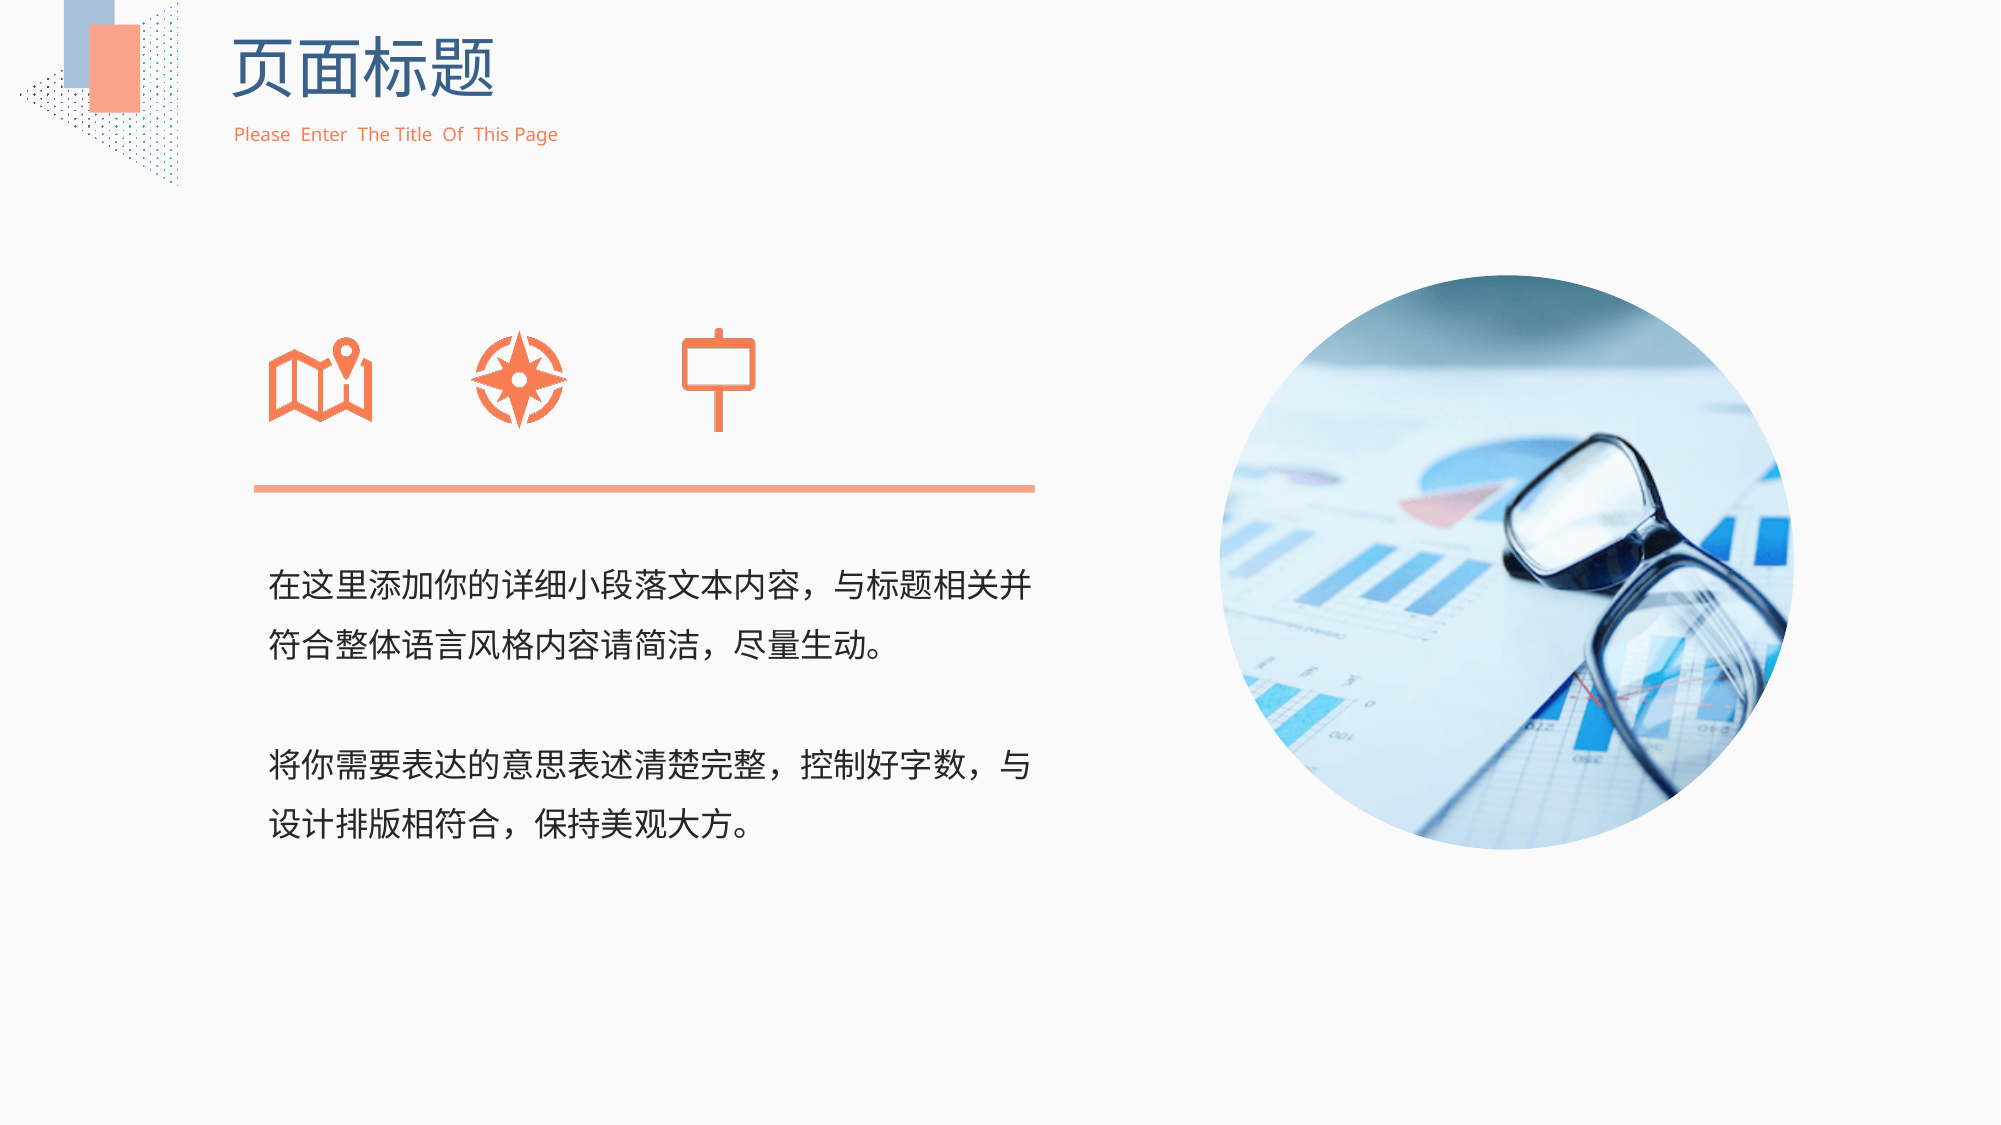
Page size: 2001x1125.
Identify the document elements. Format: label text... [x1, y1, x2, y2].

text_box 在这里添加你的详细小段落文本内容，与标题相关并符合整体语言风格内容请简洁，尽量生动。 将你需要表达的意思表述清楚完整，控制好字数，与设计排版相符合，保持美观大方。 [253, 536, 1066, 851]
picture [258, 317, 382, 442]
picture [656, 317, 781, 442]
text_box Please Enter The Title Of This Page [219, 114, 686, 153]
text_box [252, 484, 1036, 494]
text_box 页面标题 [214, 18, 682, 114]
picture [1219, 275, 1795, 850]
picture [457, 317, 581, 442]
